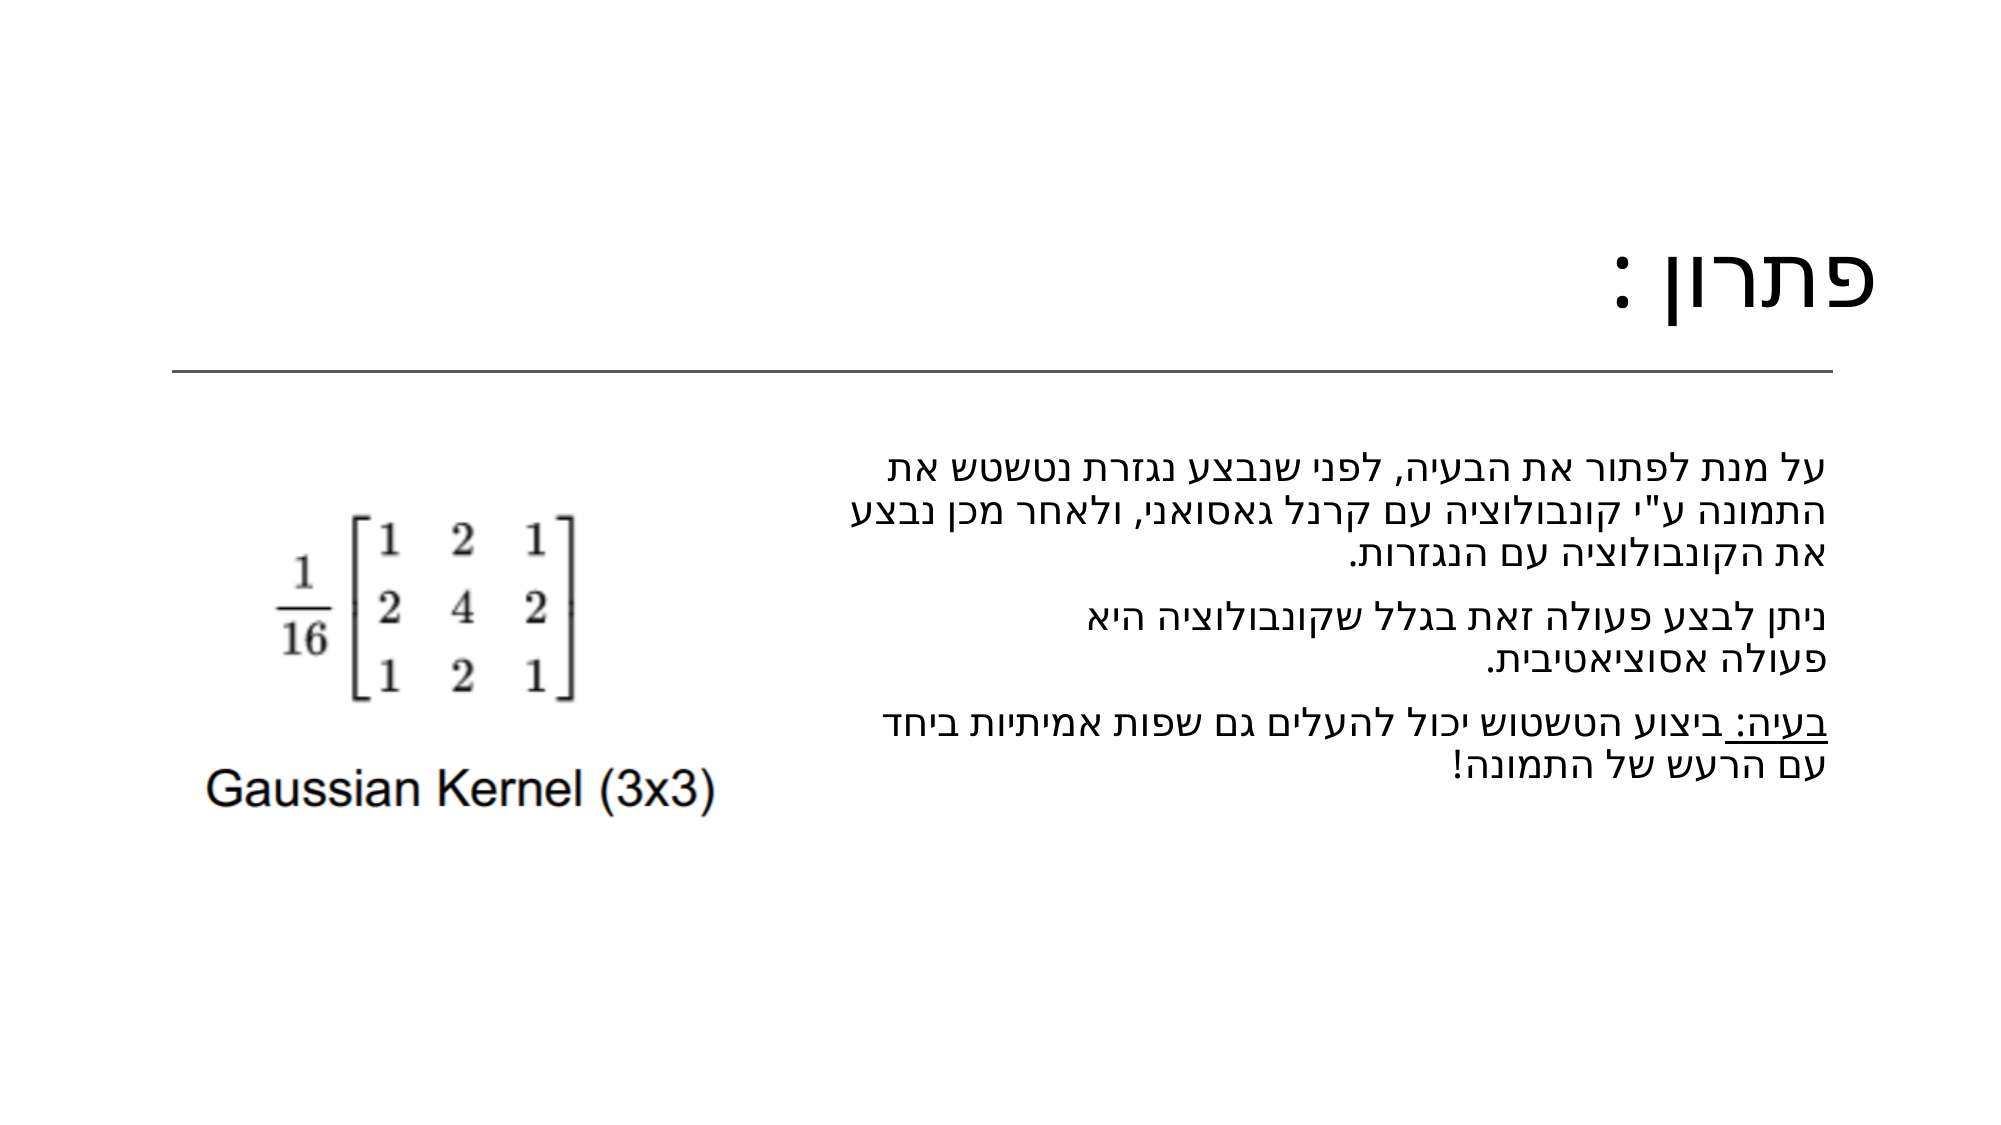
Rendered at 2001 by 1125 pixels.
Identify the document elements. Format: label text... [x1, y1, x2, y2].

picture [182, 461, 735, 849]
title פתרון : [157, 160, 1895, 335]
list על מנת לפתור את הבעיה, לפני שנבצע נגזרת נטשטש את התמונה ע"י קונבולוציה עם קרנל גאסואני, ולאחר מכן נבצע את הקונבולוציה עם הנגזרות. ניתן לבצע פעולה זאת בגלל שקונבולוציה היא פעולה אסוציאטיבית. בעיה: ביצוע הטשטוש יכול להעלים גם שפות אמיתיות ביחד עם הרעש של התמונה! [812, 440, 1844, 968]
